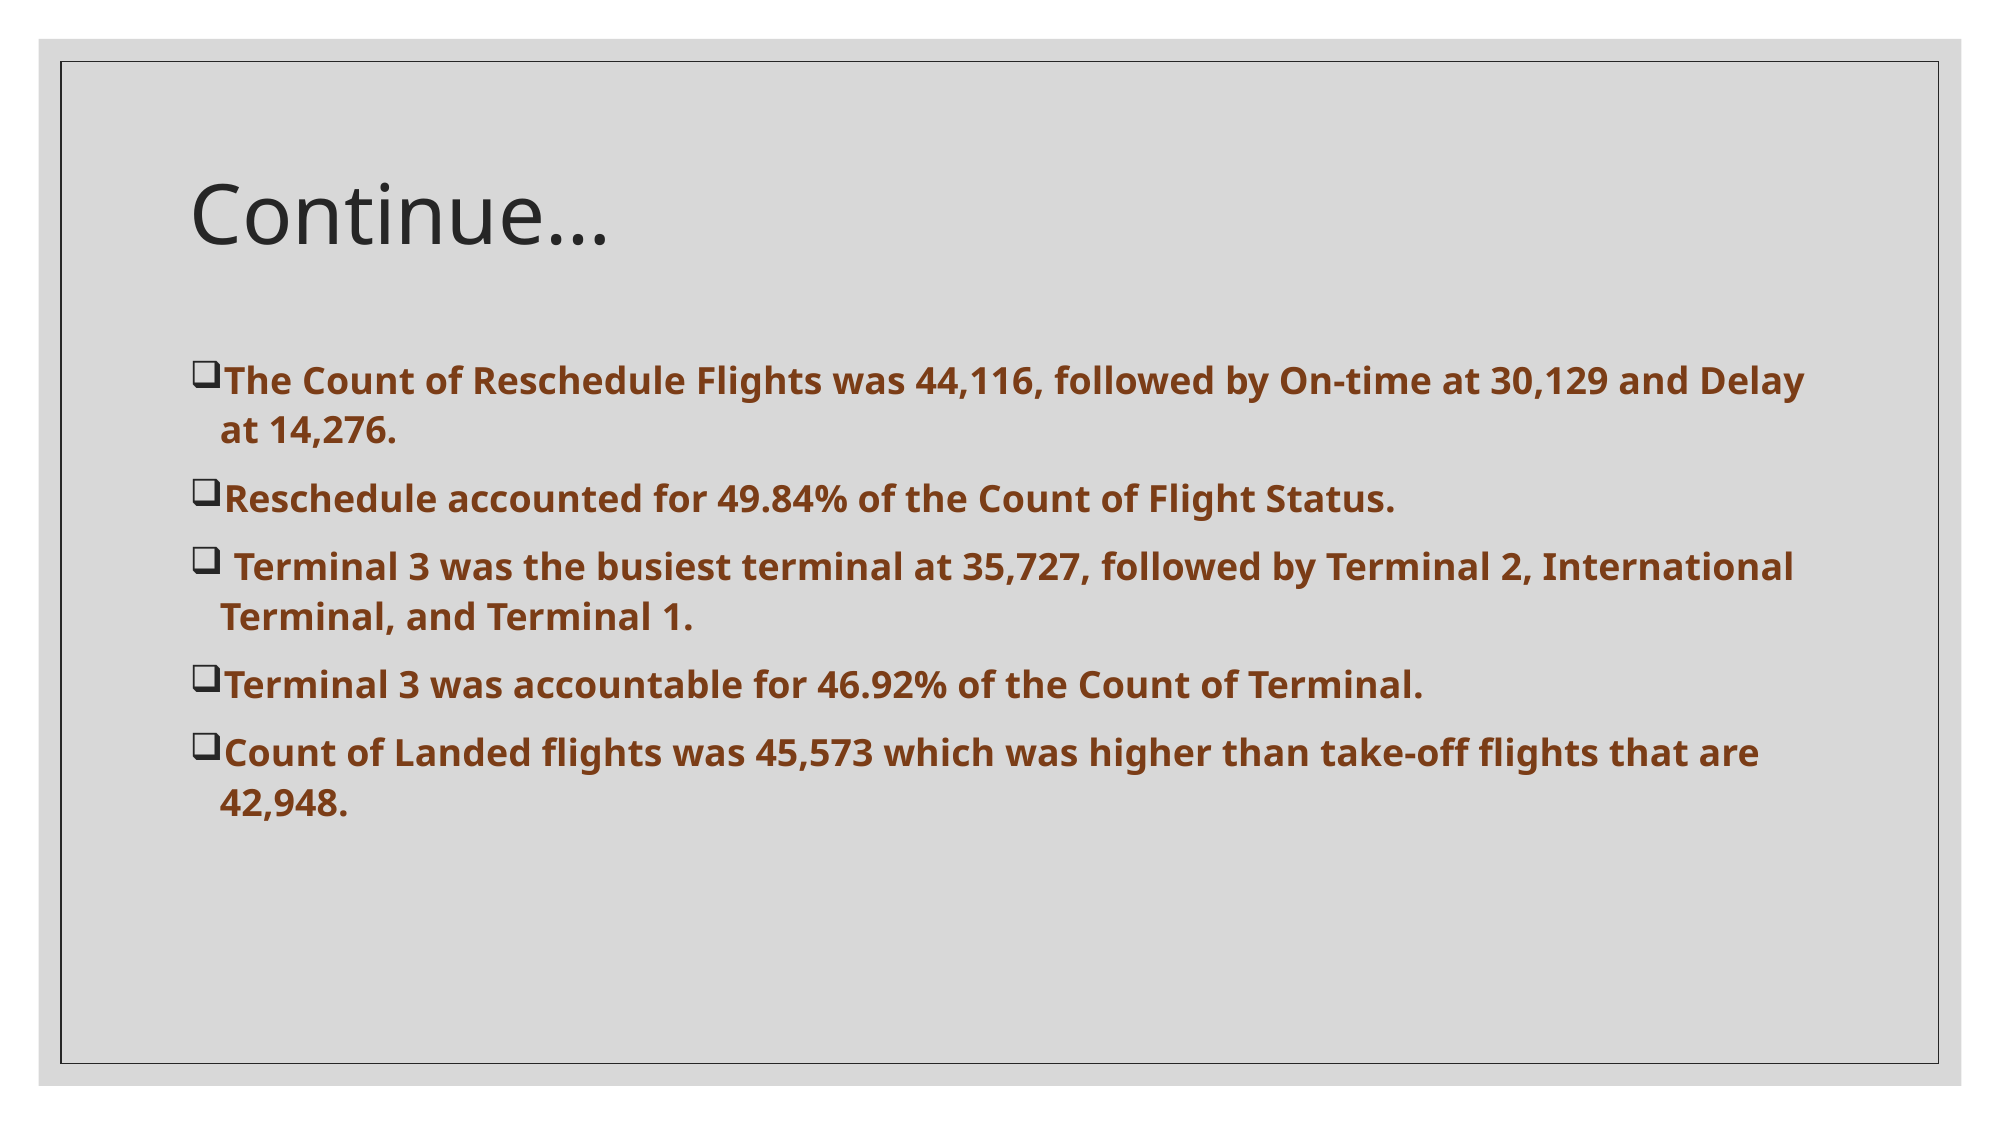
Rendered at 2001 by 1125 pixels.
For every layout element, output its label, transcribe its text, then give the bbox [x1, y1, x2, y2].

title Continue… [174, 105, 1825, 331]
list The Count of Reschedule Flights was 44,116, followed by On-time at 30,129 and Delay at 14,276.﻿﻿ Reschedule accounted for 49.84% of the Count of Flight Status.﻿﻿ ﻿ ﻿Terminal 3 was the busiest terminal at 35,727, followed by Terminal 2, International Terminal, and Terminal 1.﻿﻿ Terminal 3 was accountable for 46.92% of the Count of Terminal.﻿﻿ ﻿Count of Landed flights was 45,573 which was higher than take-off flights that are 42,948. [174, 345, 1825, 977]
